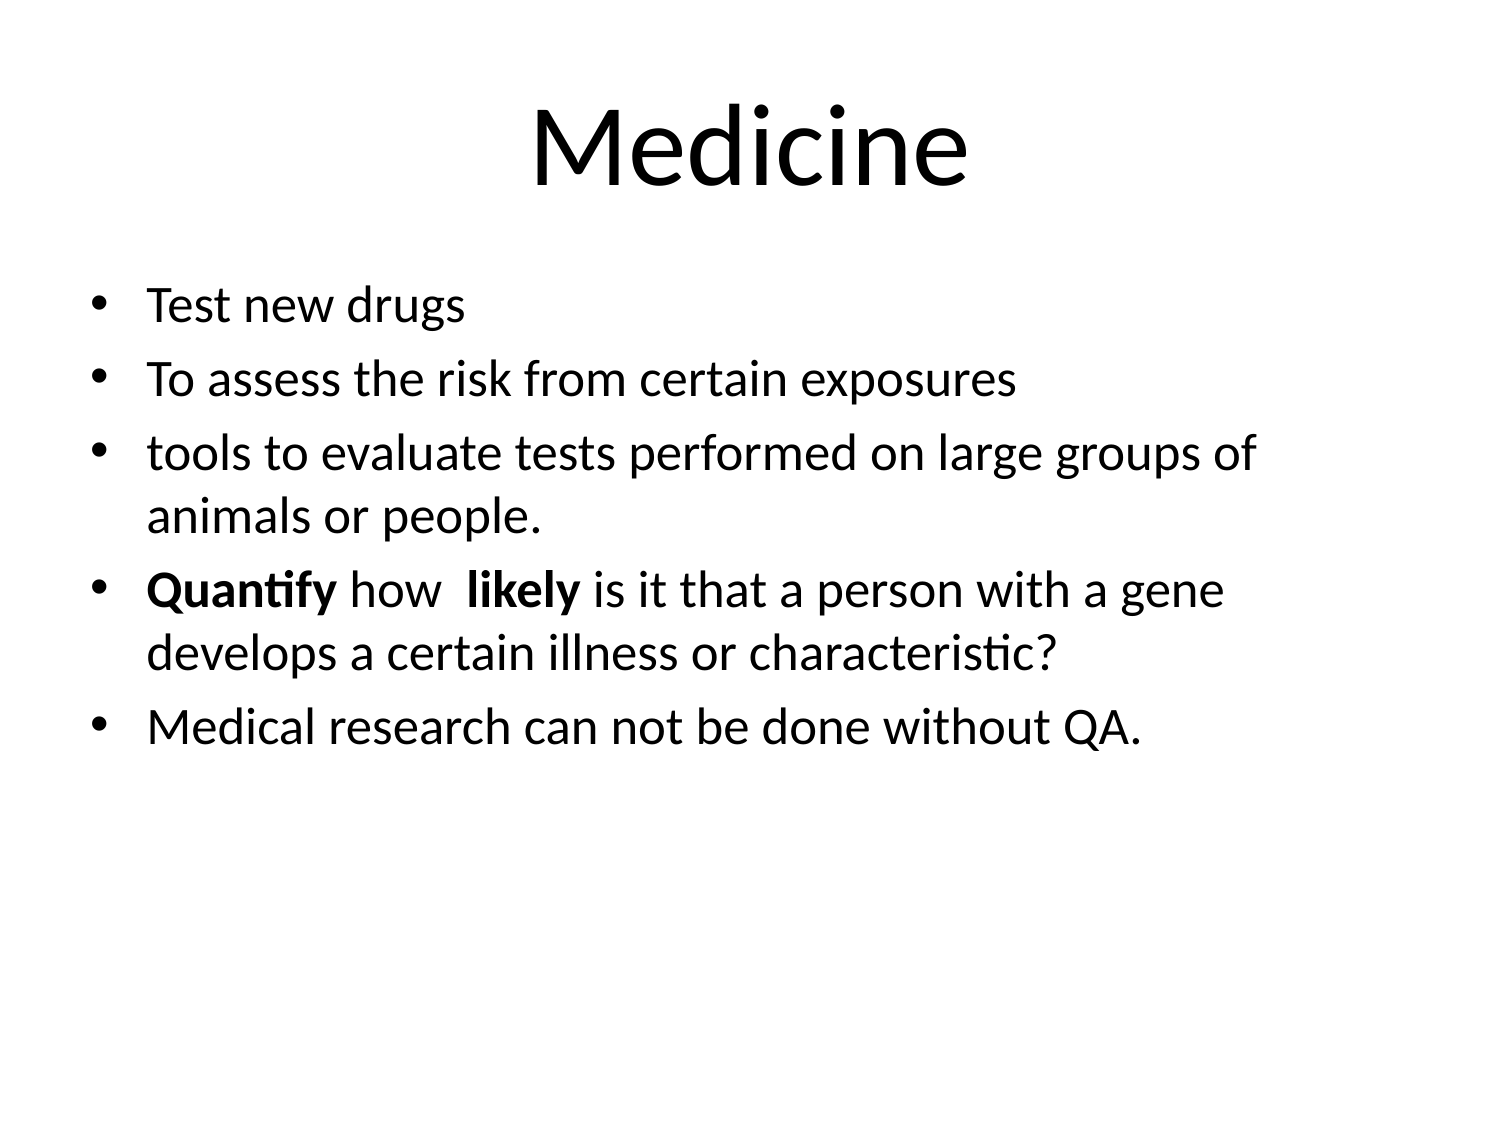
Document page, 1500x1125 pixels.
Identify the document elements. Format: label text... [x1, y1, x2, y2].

list Test new drugs To assess the risk from certain exposures tools to evaluate tests performed on large groups of animals or people. Quantify how likely is it that a person with a gene develops a certain illness or characteristic? Medical research can not be done without QA. [75, 262, 1425, 1005]
title Medicine [75, 45, 1425, 233]
